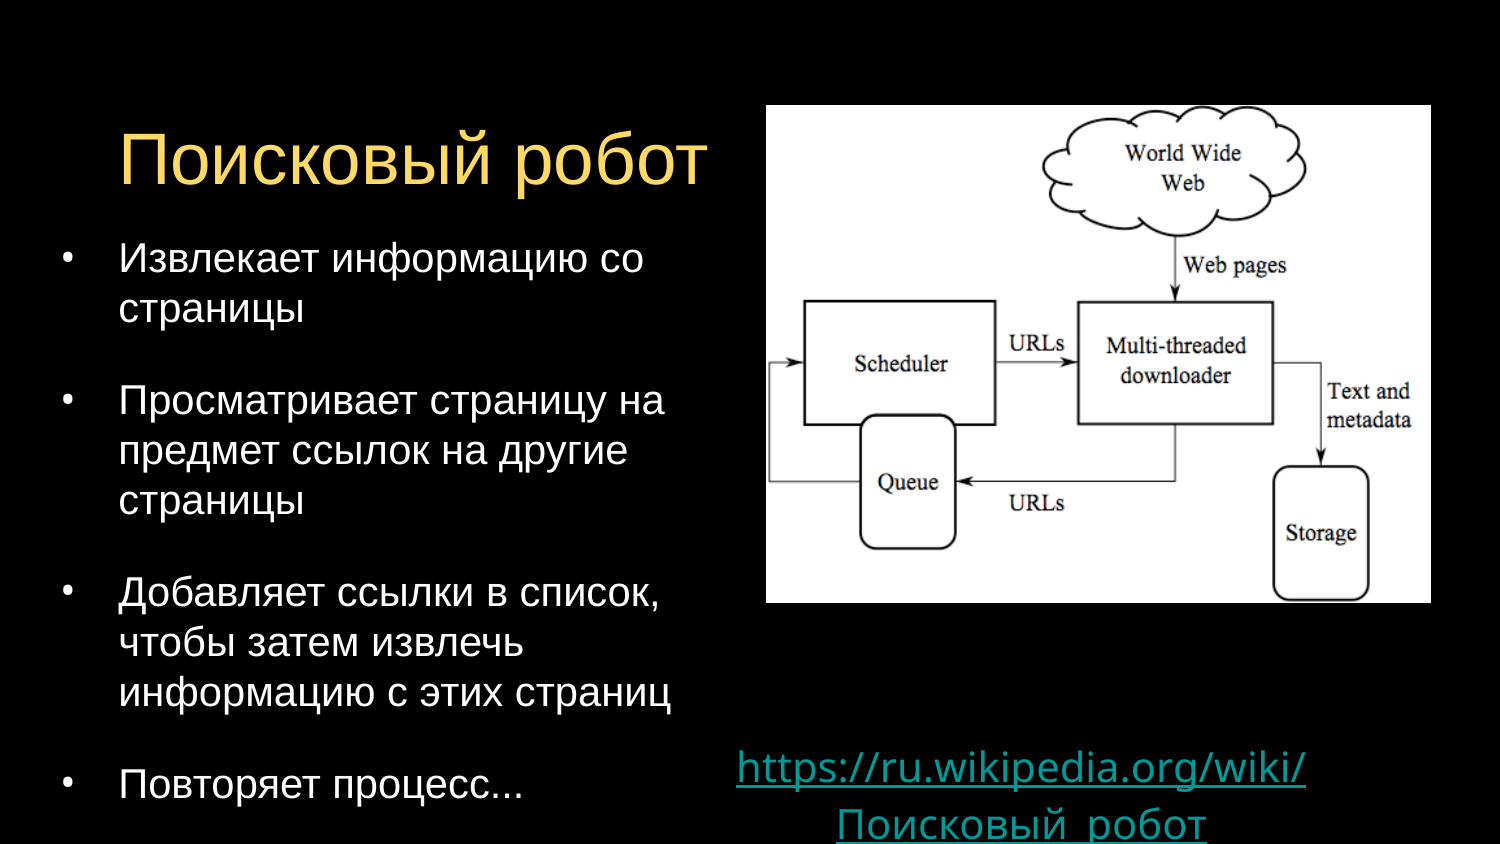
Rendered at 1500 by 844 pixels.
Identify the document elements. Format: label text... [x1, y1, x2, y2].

text_box https://ru.wikipedia.org/wiki/Поисковый_робот [564, 768, 1478, 827]
list Извлекает информацию со страницы Просматривает страницу на предмет ссылок на другие страницы Добавляет ссылки в список, чтобы затем извлечь информацию с этих страниц Повторяет процесс... [39, 240, 767, 798]
picture [766, 104, 1458, 649]
title Поисковый робот [106, 76, 721, 235]
